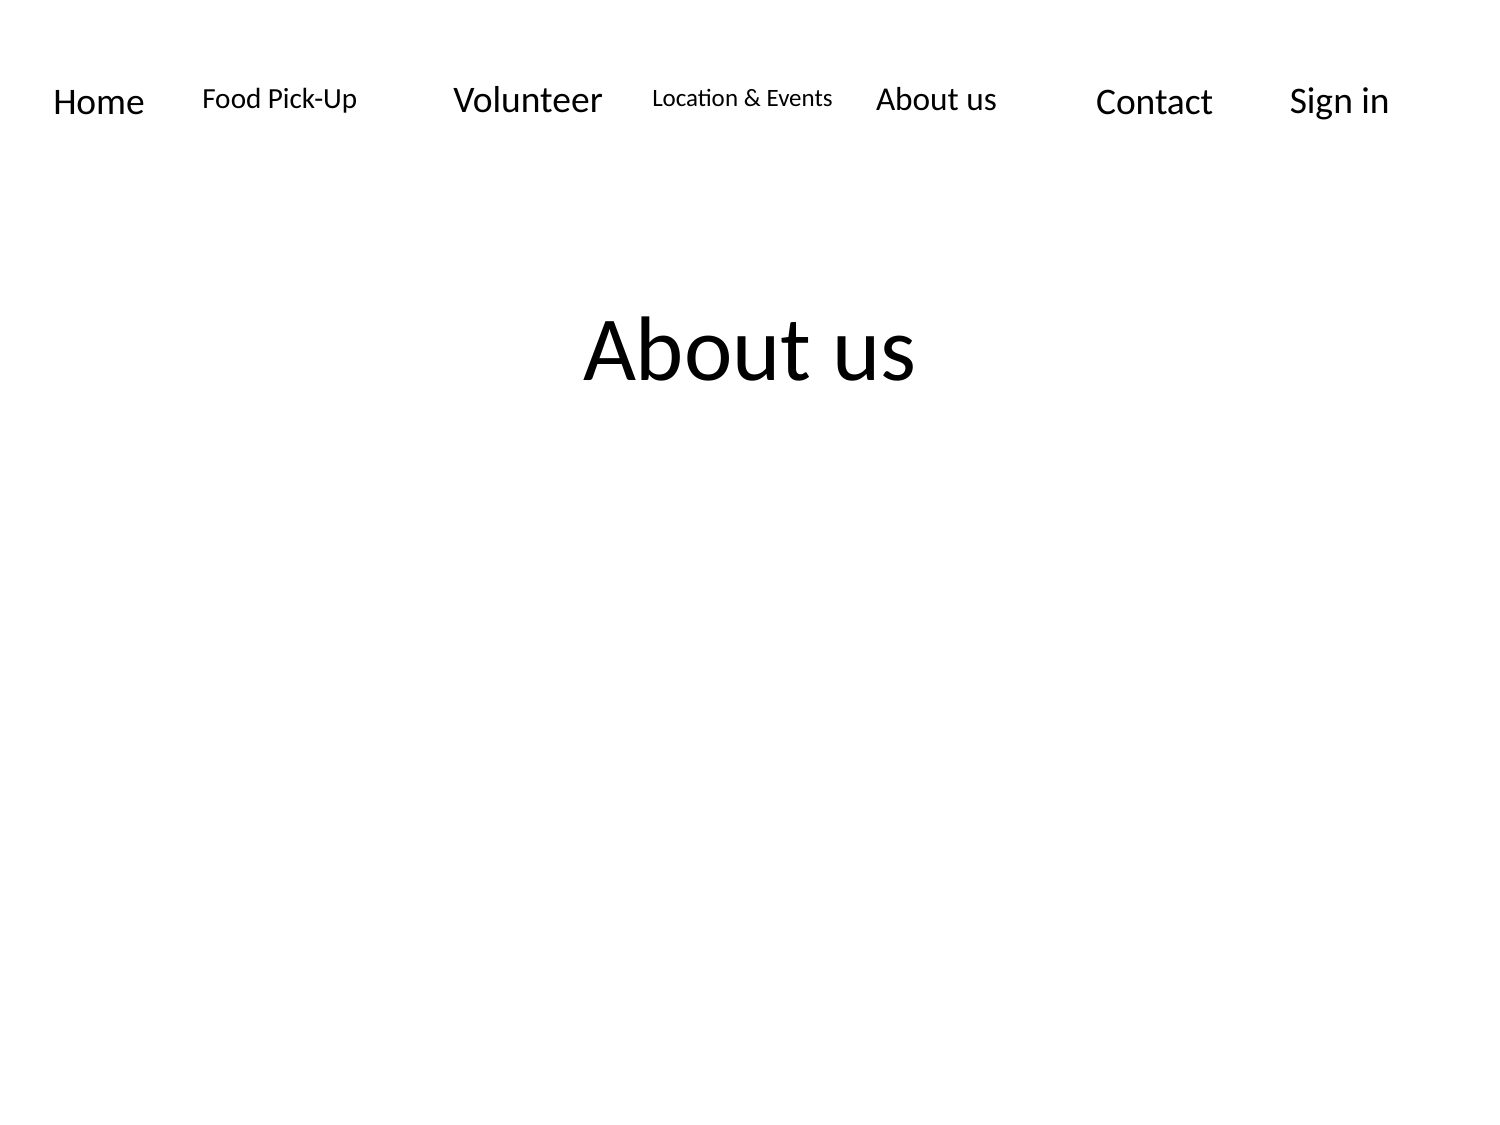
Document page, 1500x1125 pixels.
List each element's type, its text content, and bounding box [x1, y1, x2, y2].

text_box Home [38, 69, 239, 129]
text_box Contact [1081, 69, 1282, 129]
text_box About us [861, 69, 1062, 125]
text_box Sign in [1275, 68, 1475, 128]
text_box Location & Events [639, 74, 858, 119]
text_box Volunteer [438, 67, 639, 128]
title About us [75, 249, 1425, 438]
text_box Food Pick-Up [187, 71, 413, 122]
